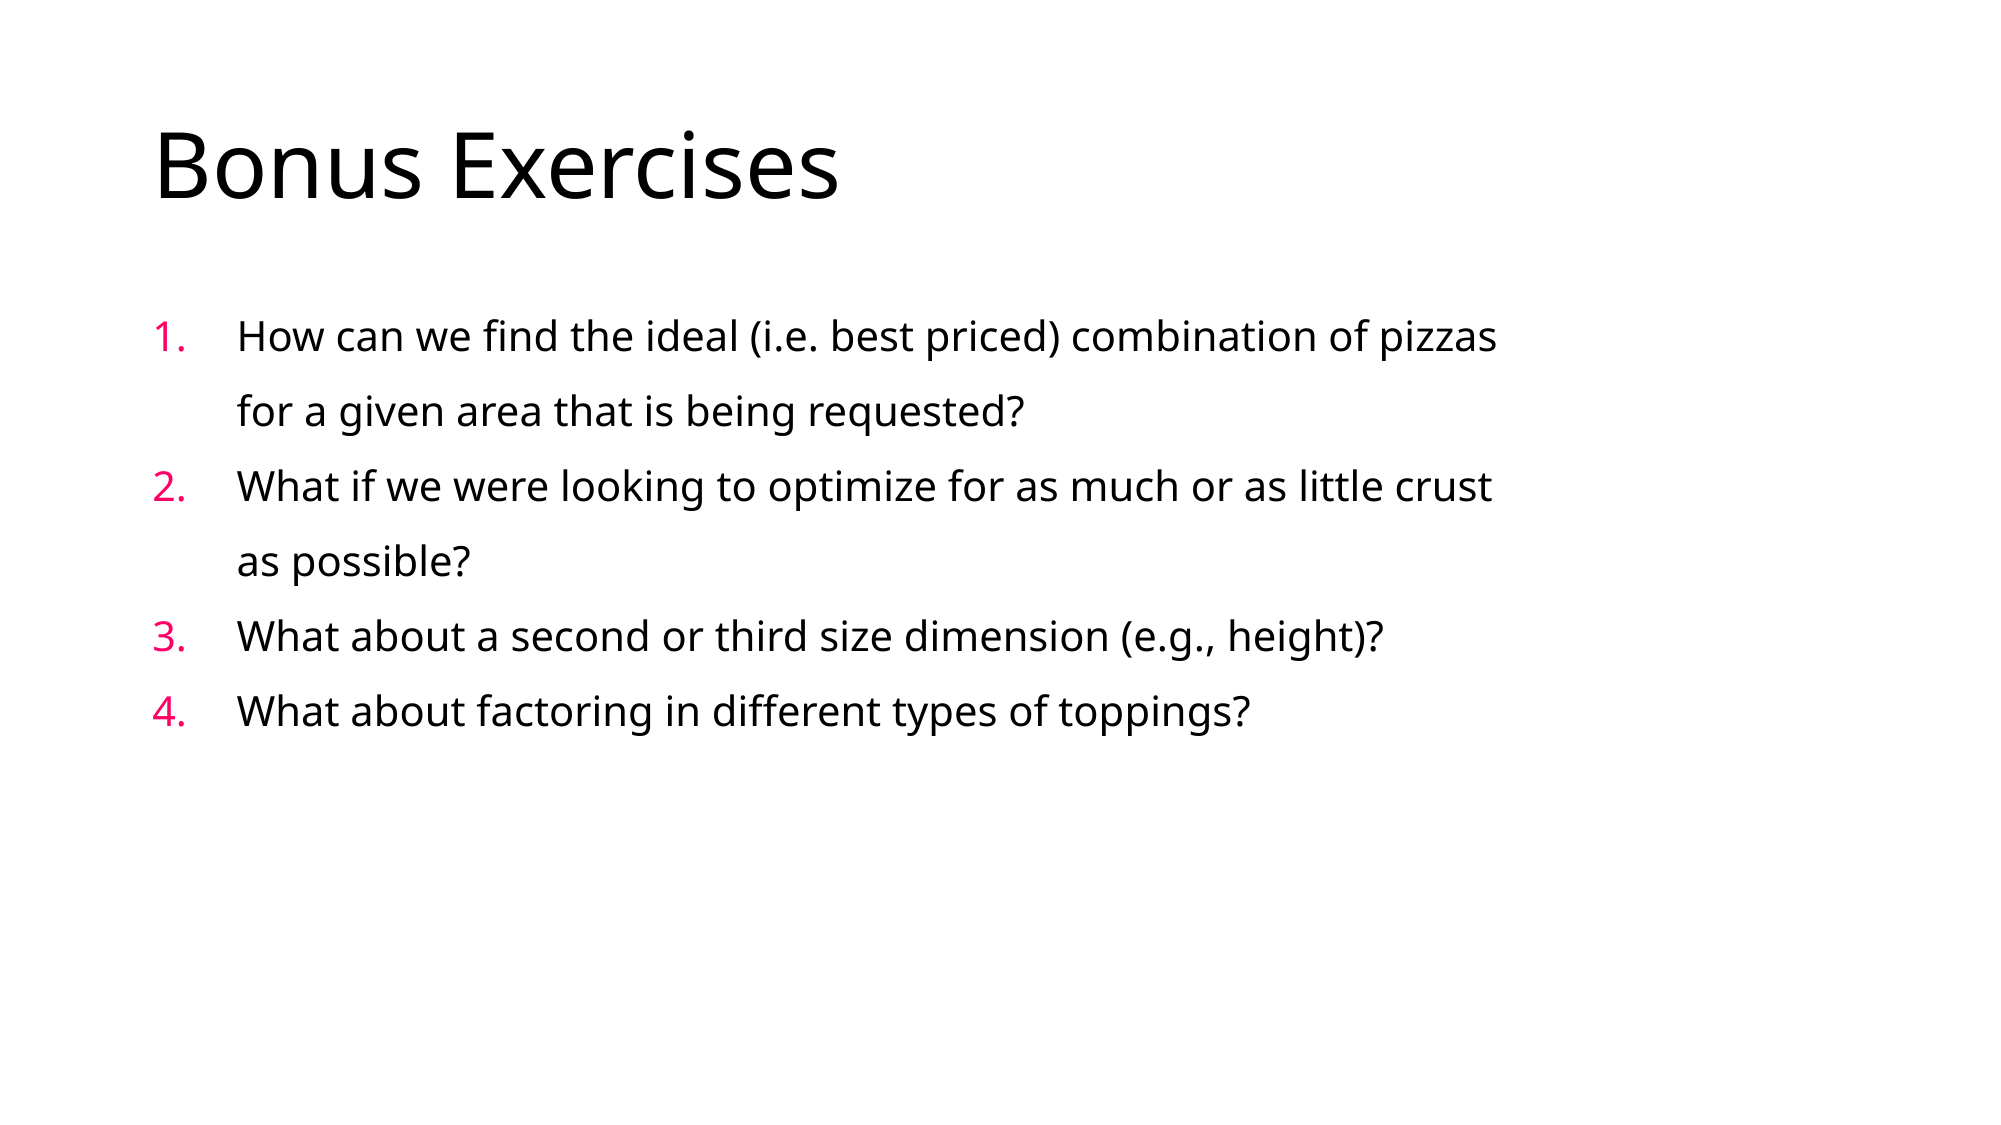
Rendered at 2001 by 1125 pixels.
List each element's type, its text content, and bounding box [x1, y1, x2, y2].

title Bonus Exercises [137, 59, 1863, 278]
text_box How can we find the ideal (i.e. best priced) combination of pizzas for a given area that is being requested? What if we were looking to optimize for as much or as little crust as possible? What about a second or third size dimension (e.g., height)? What about factoring in different types of toppings? [137, 277, 1527, 742]
